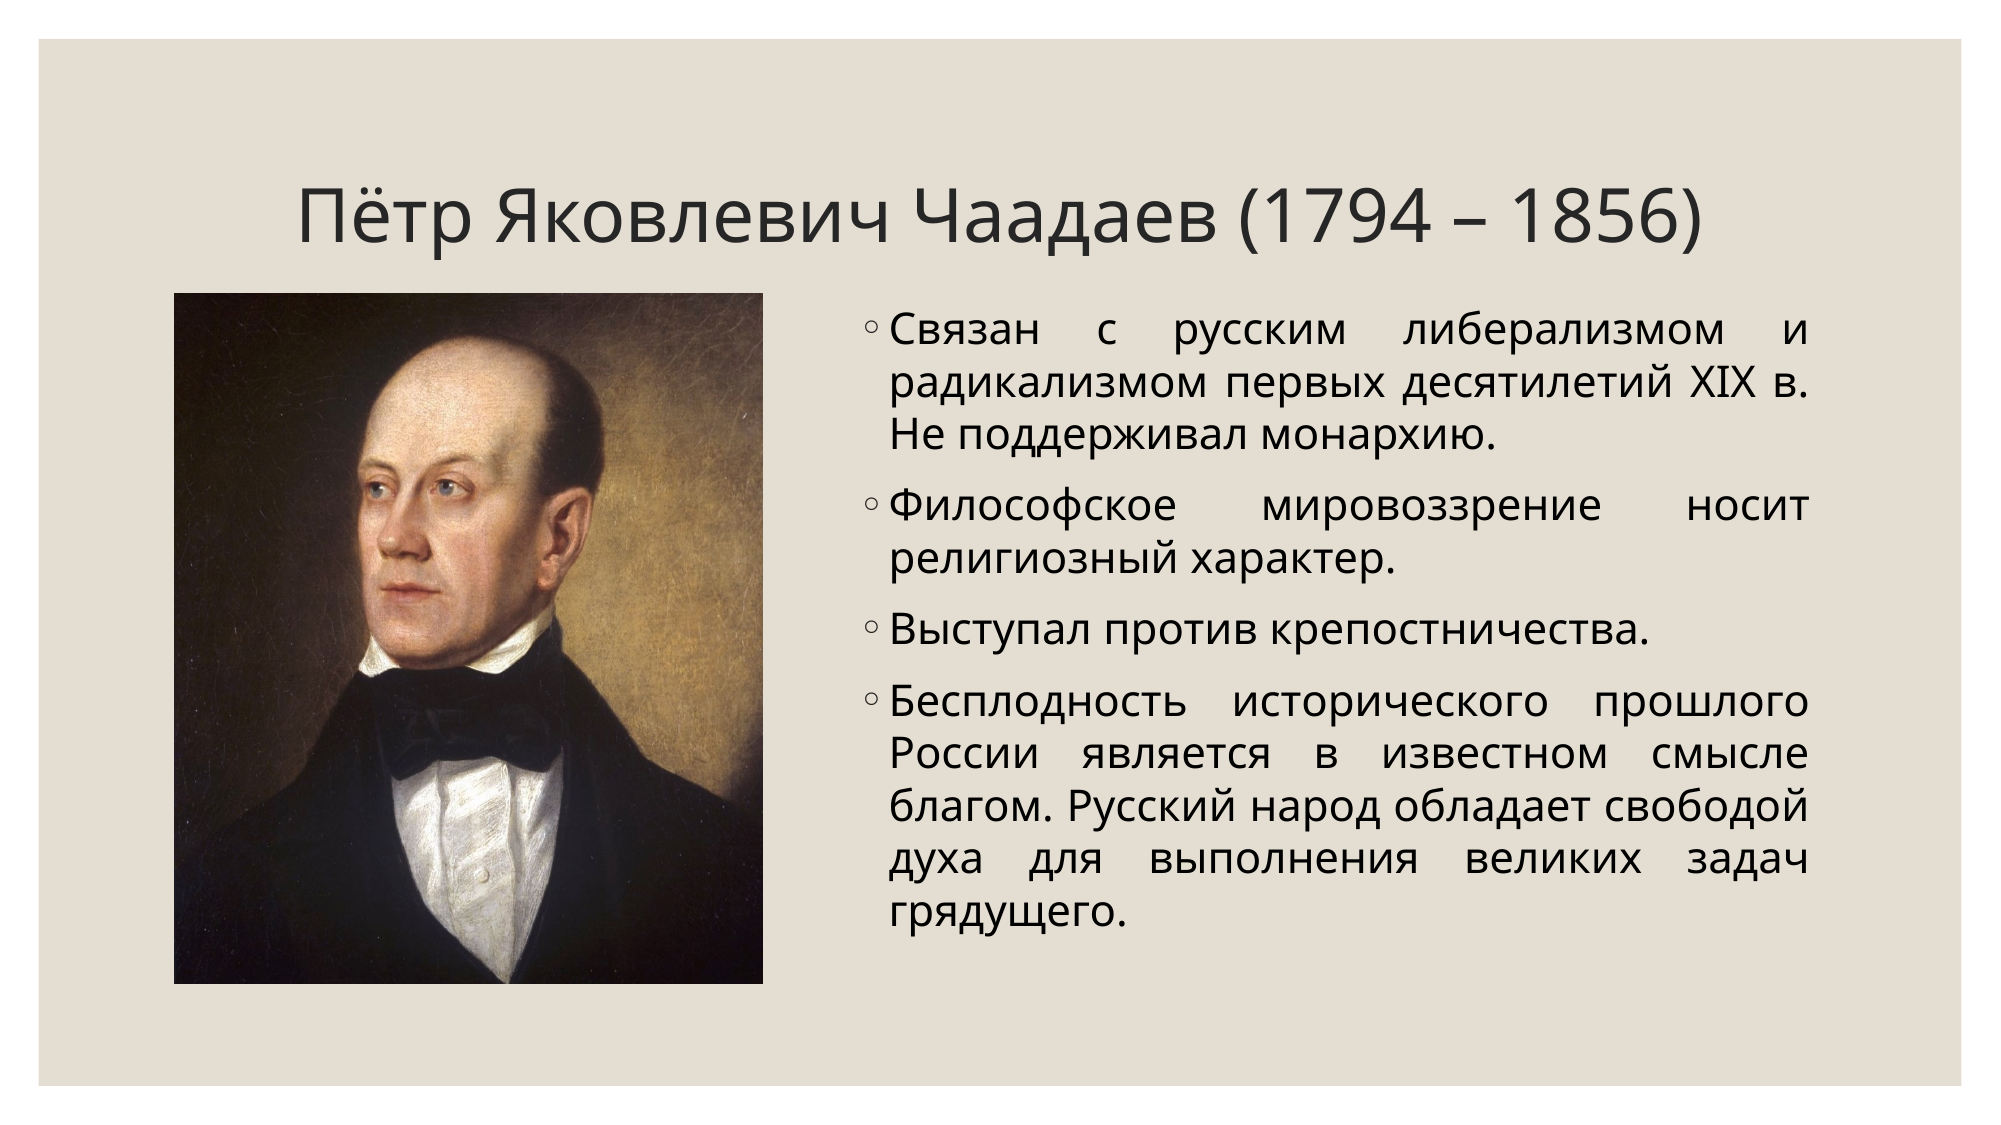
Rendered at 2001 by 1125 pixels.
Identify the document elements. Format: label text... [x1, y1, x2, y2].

list Связан с русским либерализмом и радикализмом первых десятилетий XIX в. Не поддерживал монархию. Философское мировоззрение носит религиозный характер. Выступал против крепостничества. Бесплодность исторического прошлого России является в известном смысле благом. Русский народ обладает свободой духа для выполнения великих задач грядущего. [843, 293, 1825, 1000]
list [174, 293, 763, 984]
title Пётр Яковлевич Чаадаев (1794 – 1856) [174, 105, 1825, 331]
